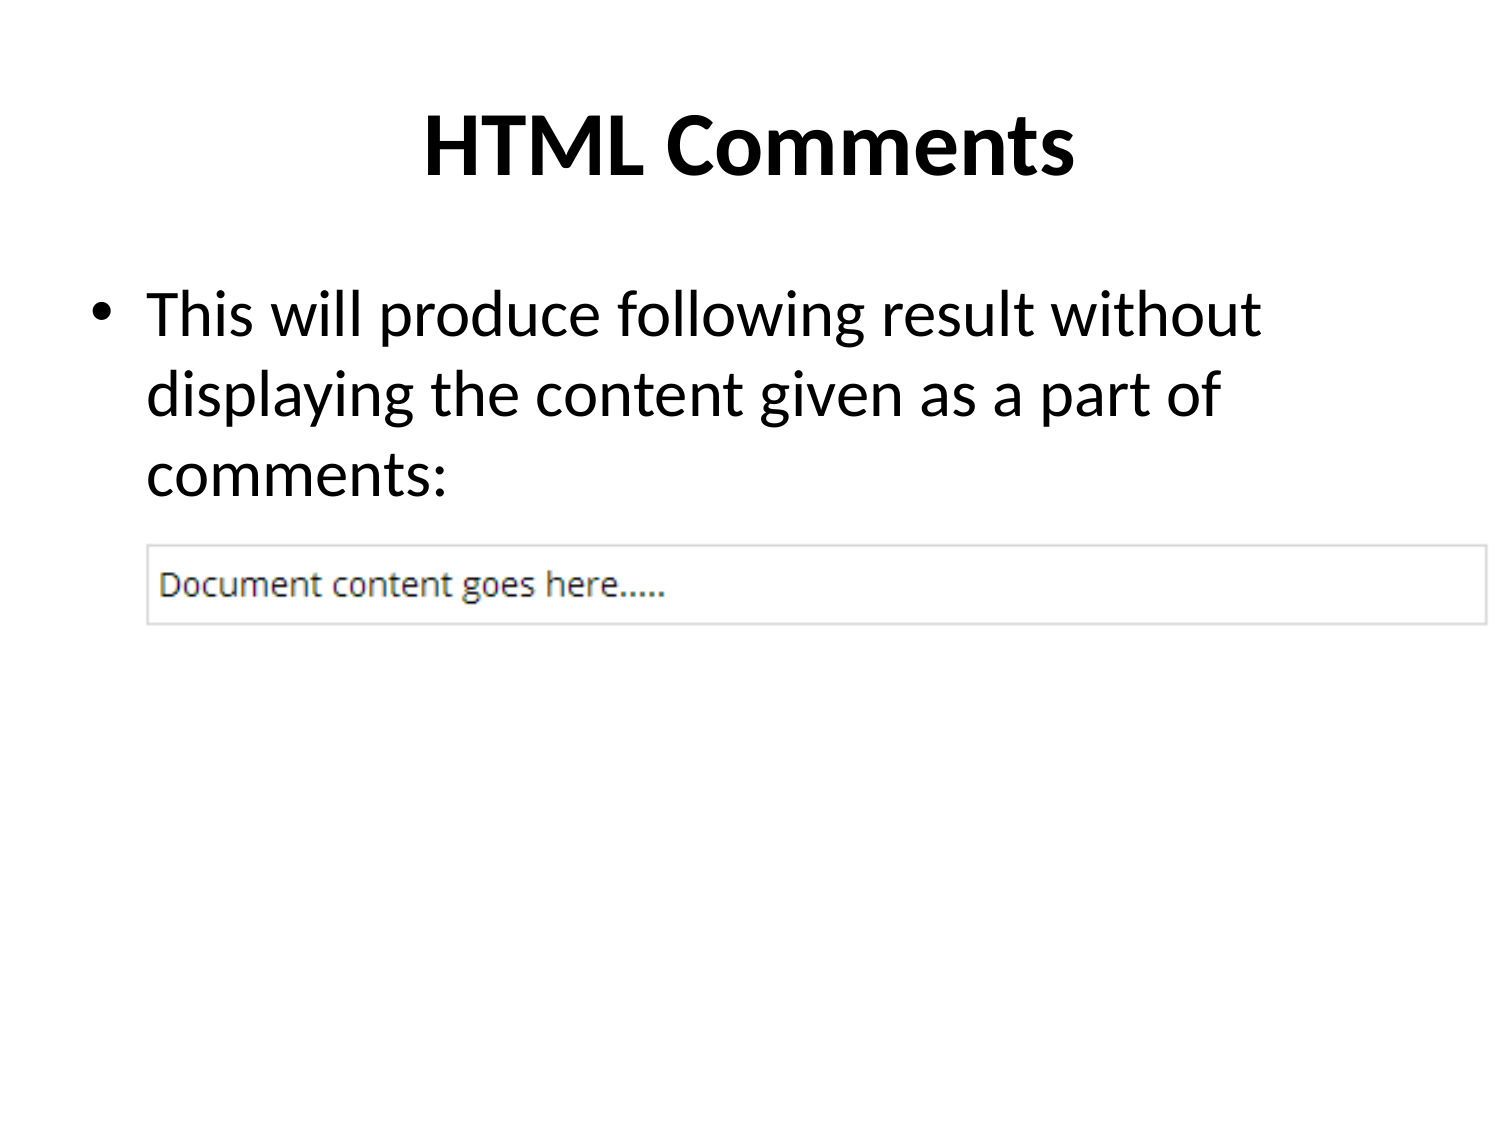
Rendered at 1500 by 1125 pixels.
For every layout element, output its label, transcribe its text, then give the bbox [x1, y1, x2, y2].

list This will produce following result without displaying the content given as a part of comments: [75, 262, 1425, 1005]
picture [140, 532, 1500, 633]
title HTML Comments [75, 45, 1425, 233]
